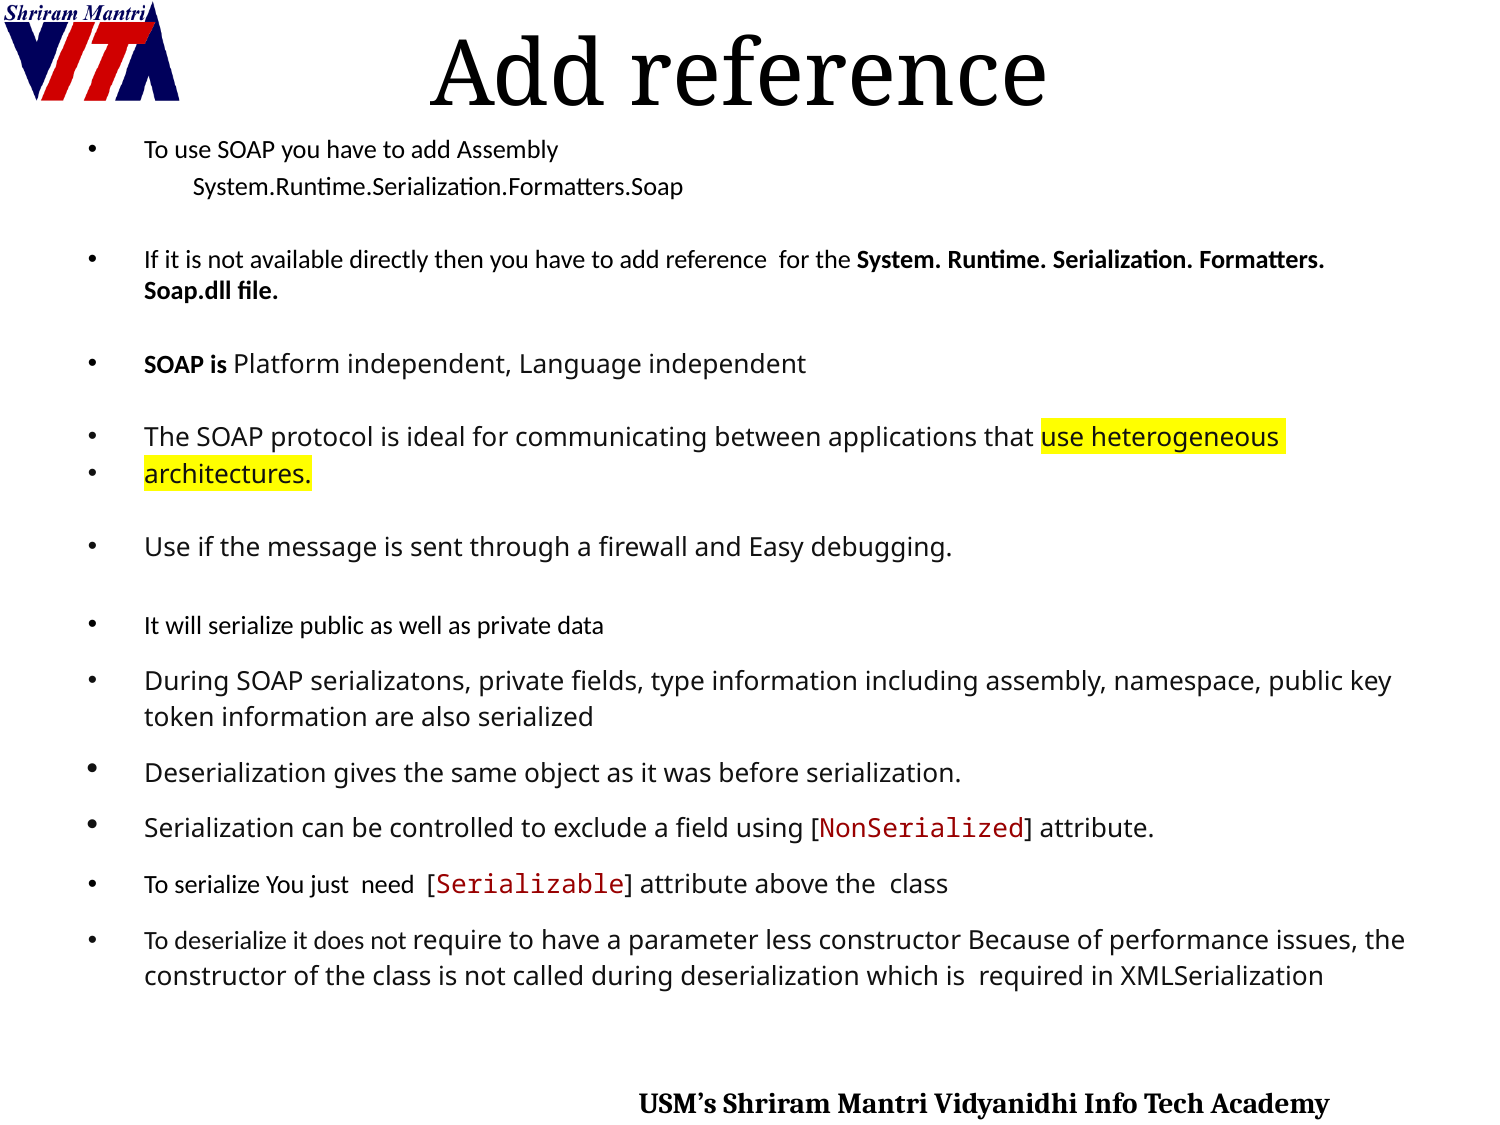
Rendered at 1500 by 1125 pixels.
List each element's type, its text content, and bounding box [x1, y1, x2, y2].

list To use SOAP you have to add Assembly System.Runtime.Serialization.Formatters.Soap If it is not available directly then you have to add reference for the System. Runtime. Serialization. Formatters. Soap.dll file. SOAP is Platform independent, Language independent The SOAP protocol is ideal for communicating between applications that use heterogeneous architectures. Use if the message is sent through a firewall and Easy debugging. It will serialize public as well as private data During SOAP serializatons, private fields, type information including assembly, namespace, public key token information are also serialized Deserialization gives the same object as it was before serialization. Serialization can be controlled to exclude a field using [NonSerialized] attribute. To serialize You just need [Serializable] attribute above the class To deserialize it does not require to have a parameter less constructor Because of performance issues, the constructor of the class is not called during deserialization which is required in XMLSerialization [72, 125, 1425, 1005]
title Add reference [77, 0, 1427, 163]
picture [0, 0, 77, 121]
